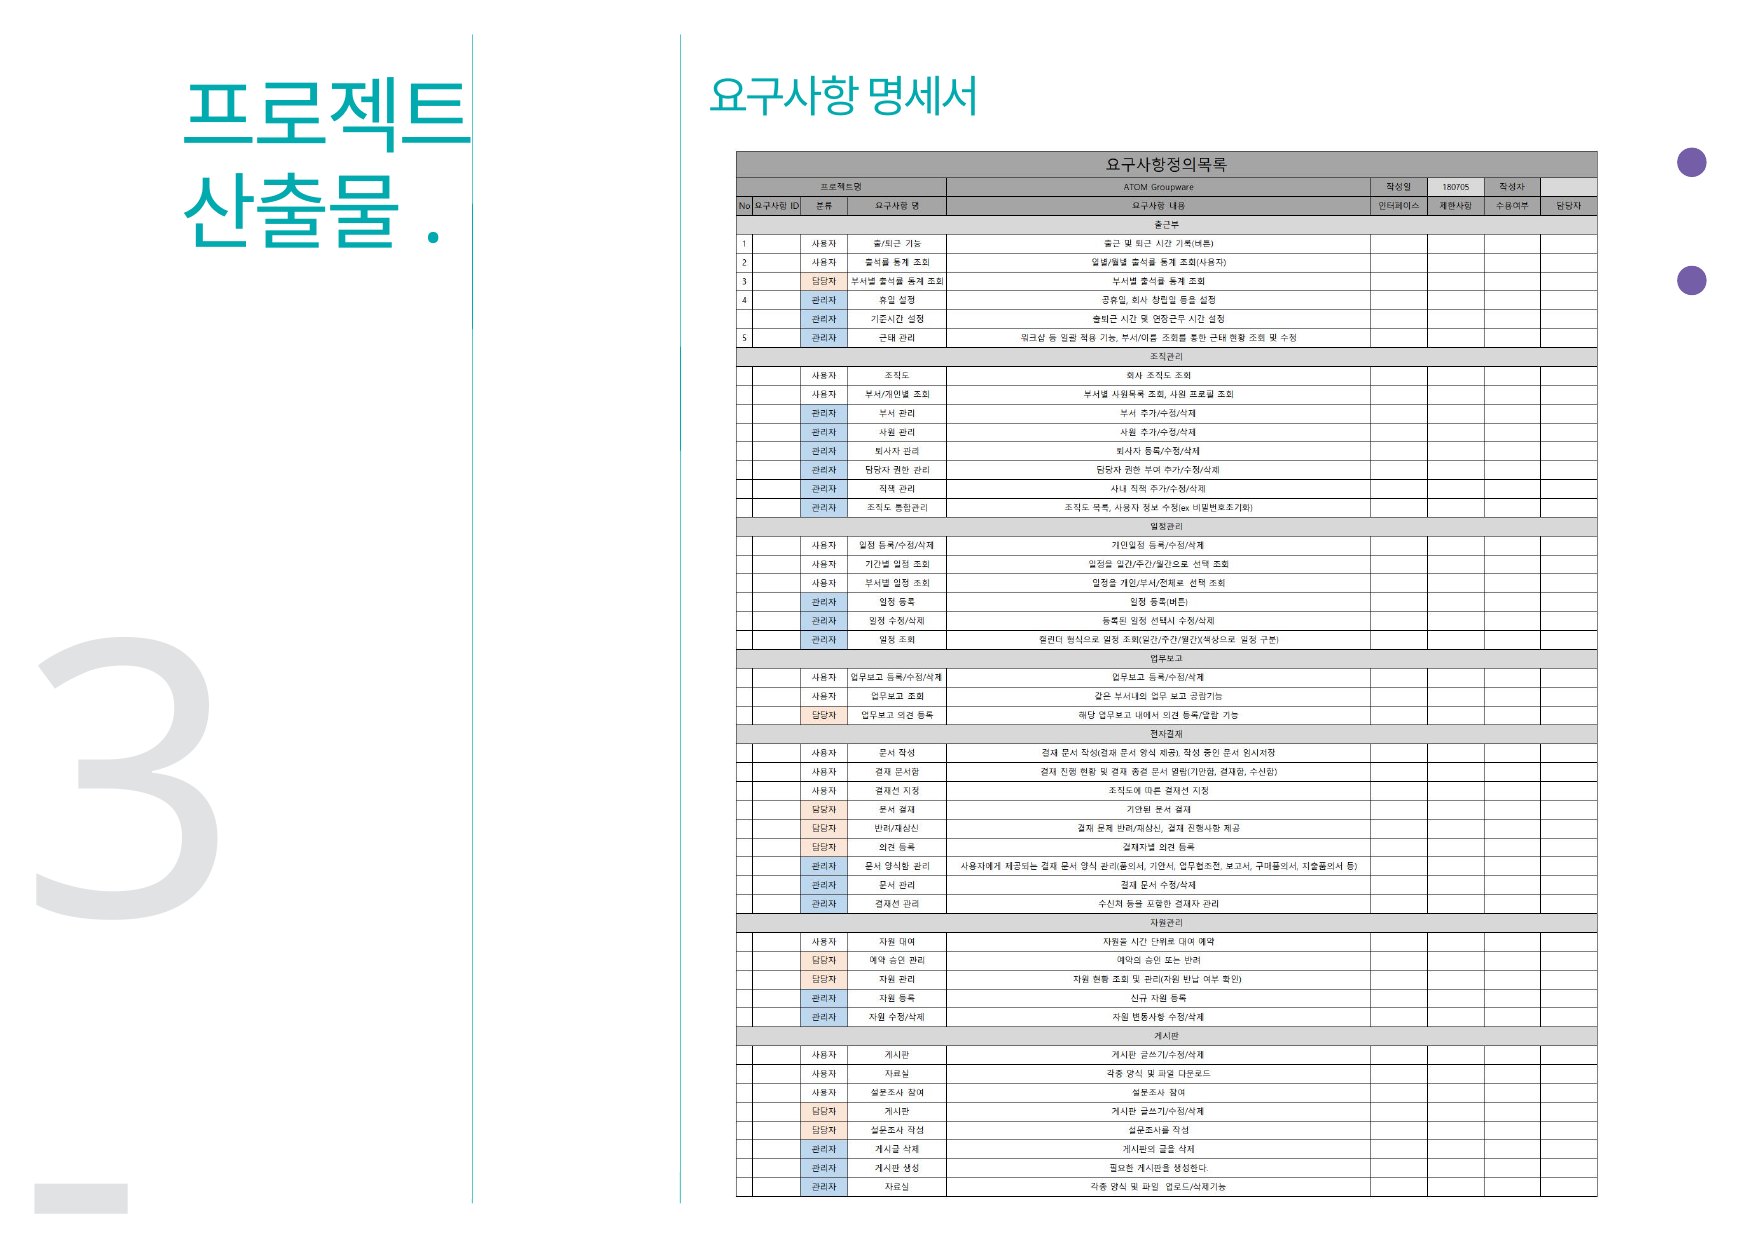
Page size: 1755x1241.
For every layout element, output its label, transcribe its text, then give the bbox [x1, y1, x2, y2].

picture [733, 146, 1601, 1201]
list 요구사항 명세서 [708, 70, 1654, 148]
list 3-1 [19, 608, 286, 1005]
list 프로젝트 산출물. [180, 67, 653, 481]
